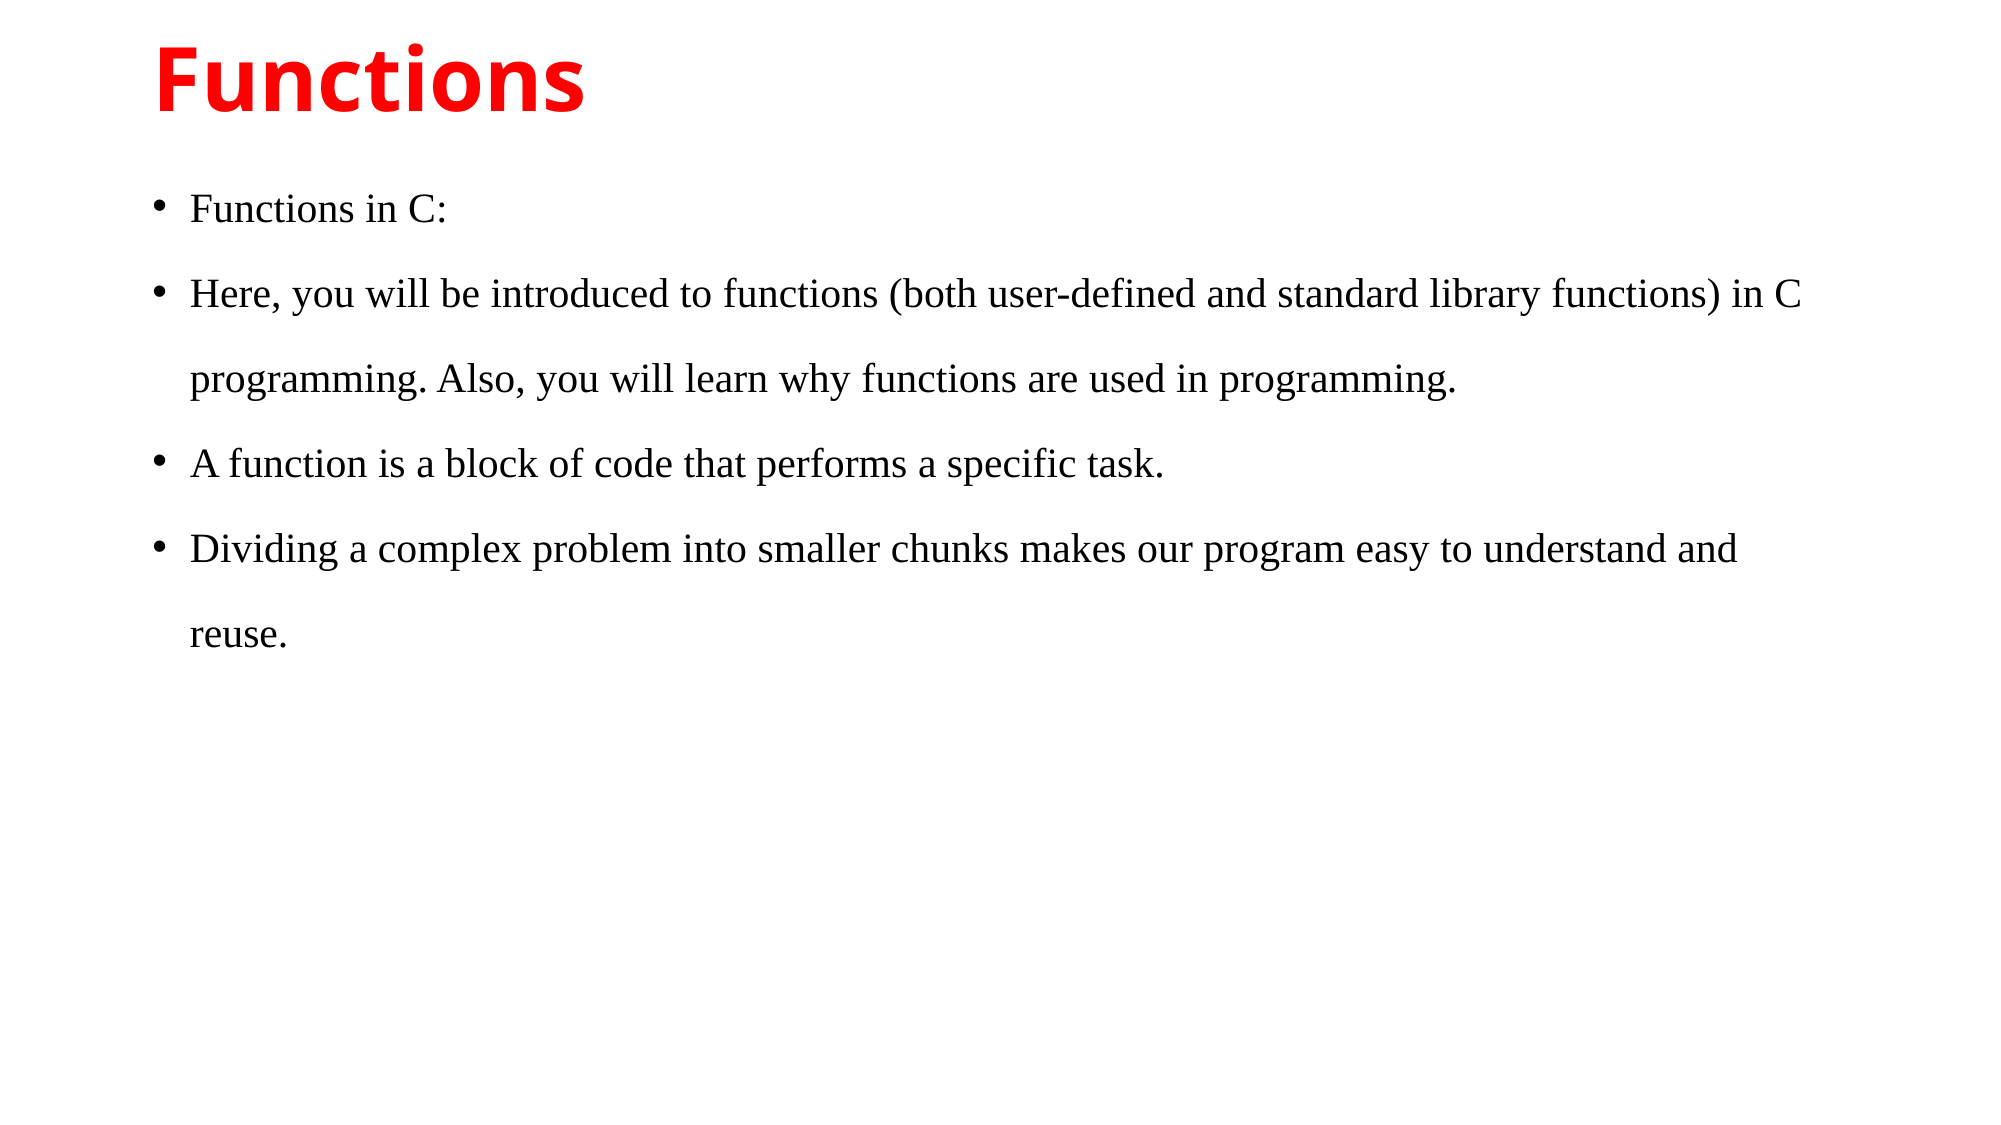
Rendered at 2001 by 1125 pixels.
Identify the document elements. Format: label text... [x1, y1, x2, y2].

list Functions in C: Here, you will be introduced to functions (both user-defined and standard library functions) in C programming. Also, you will learn why functions are used in programming. A function is a block of code that performs a specific task. Dividing a complex problem into smaller chunks makes our program easy to understand and reuse. [137, 138, 1863, 1014]
title Functions [137, 27, 1863, 138]
